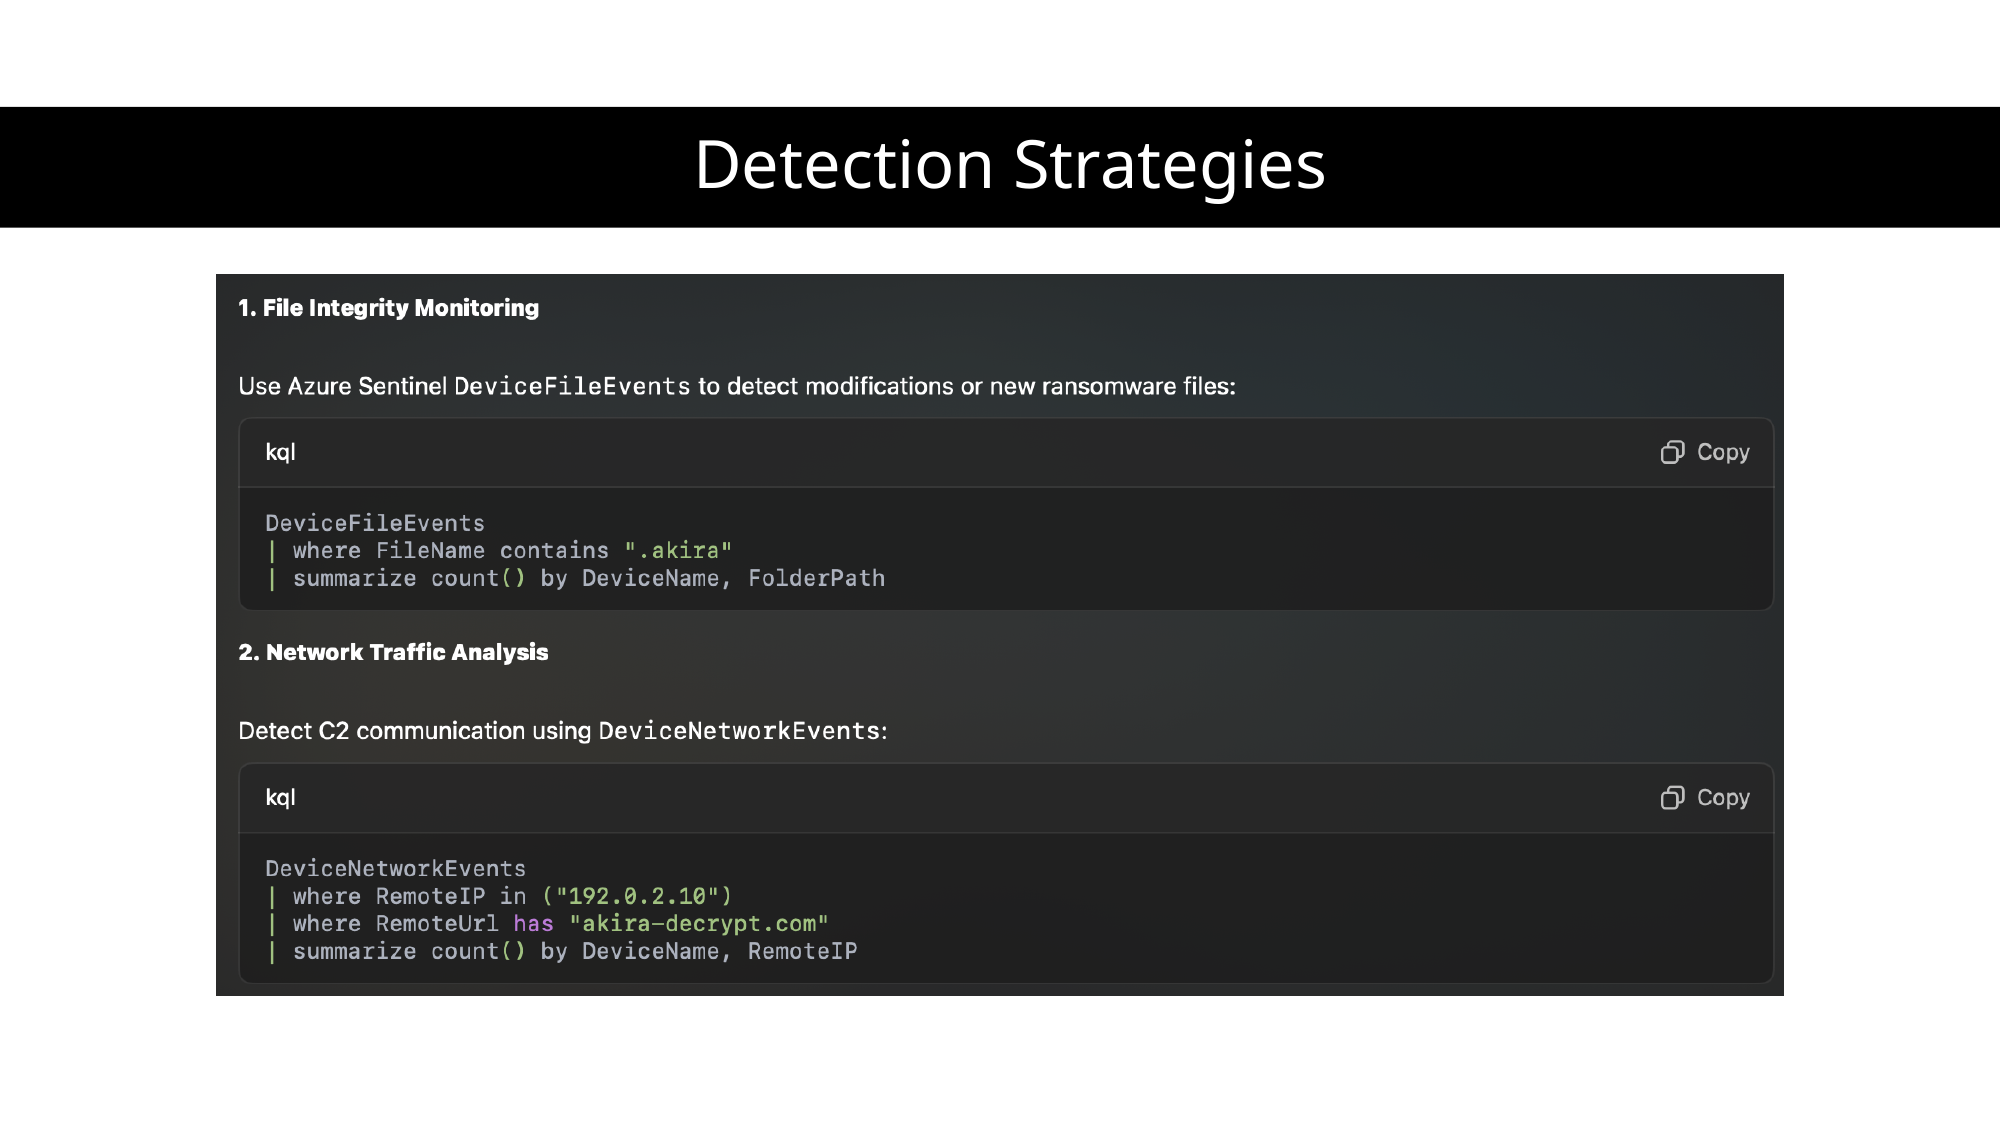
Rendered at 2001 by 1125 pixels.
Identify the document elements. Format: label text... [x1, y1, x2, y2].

text_box [0, 105, 2000, 229]
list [215, 274, 1784, 997]
title Detection Strategies [91, 105, 1931, 228]
